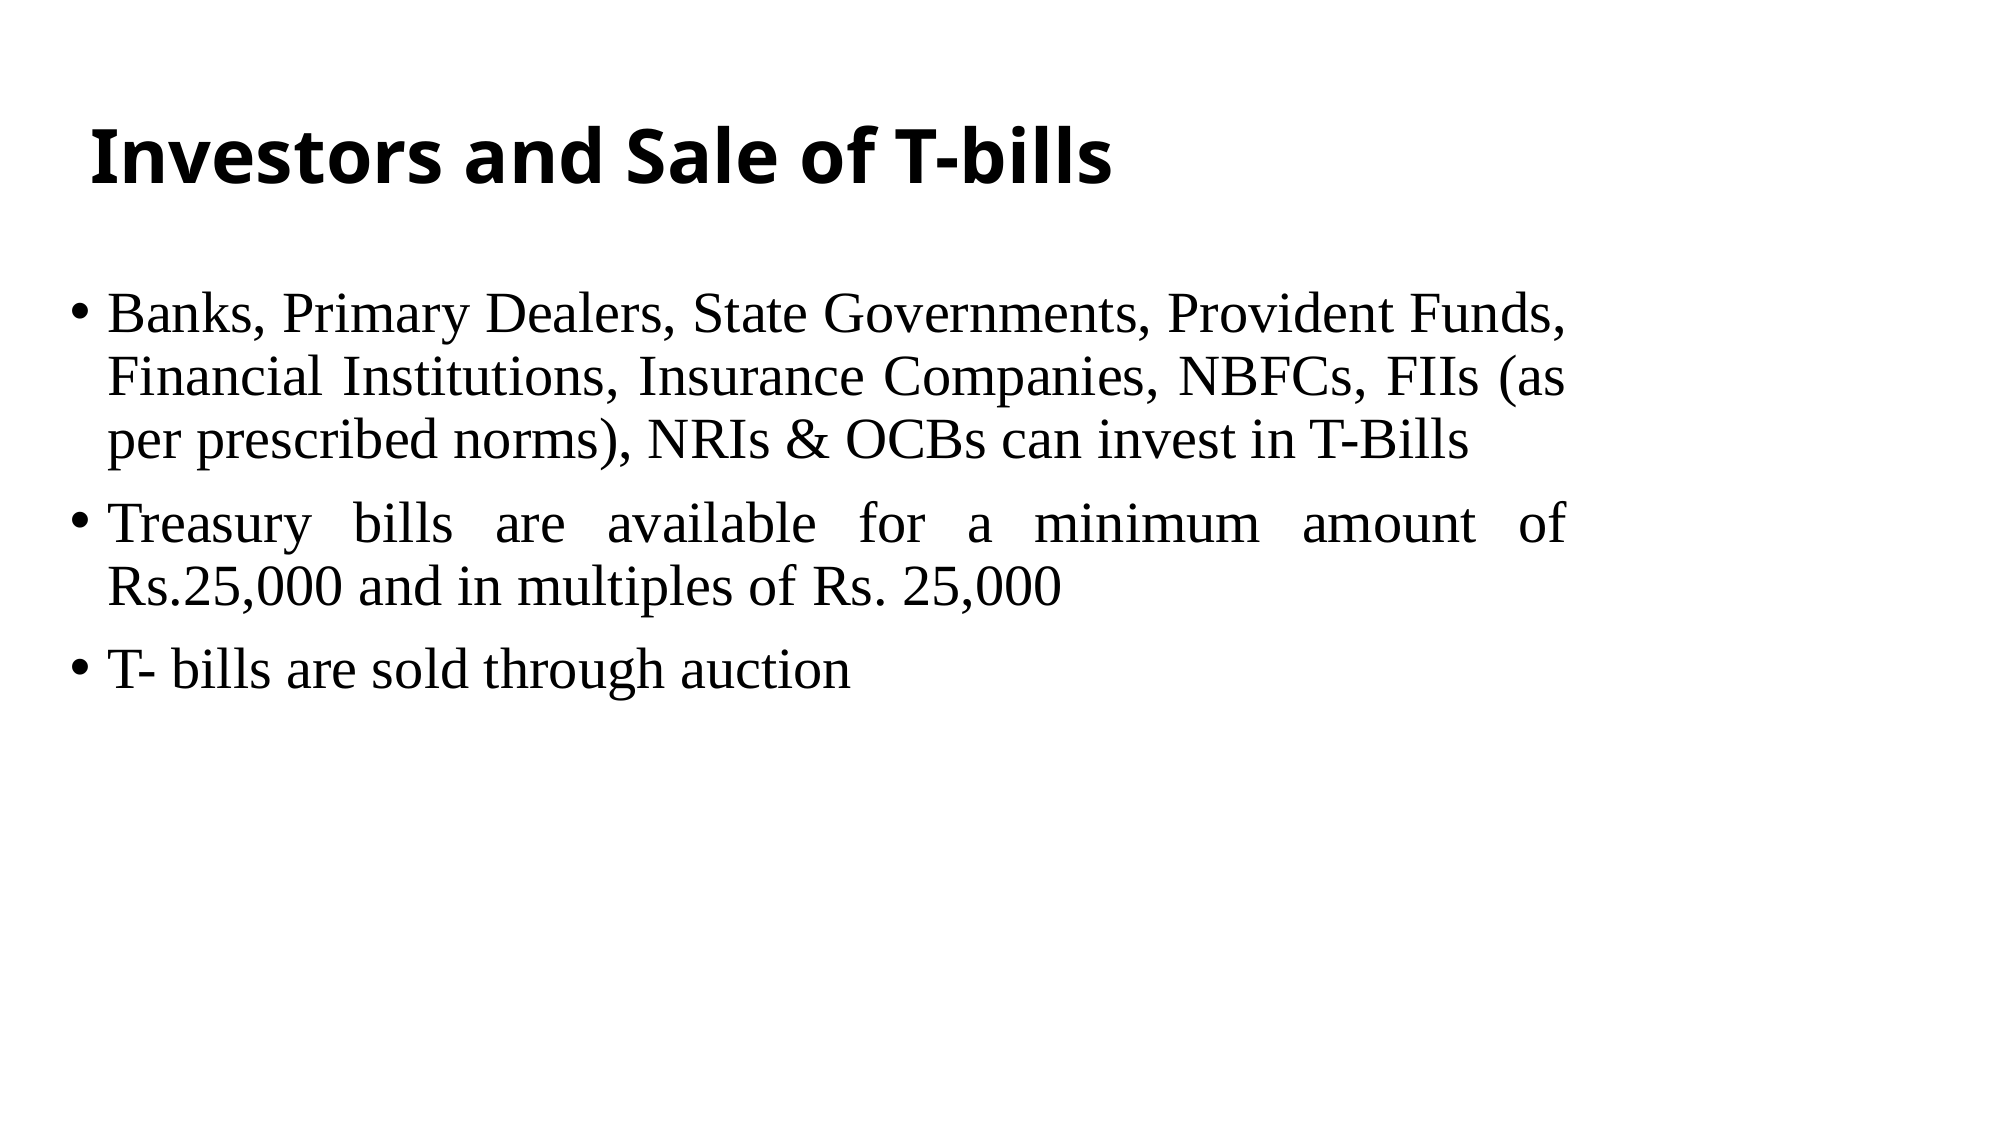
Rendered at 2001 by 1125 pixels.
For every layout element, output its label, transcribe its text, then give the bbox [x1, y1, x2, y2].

list Banks, Primary Dealers, State Governments, Provident Funds, Financial Institutions, Insurance Companies, NBFCs, FIIs (as per prescribed norms), NRIs & OCBs can invest in T-Bills Treasury bills are available for a minimum amount of Rs.25,000 and in multiples of Rs. 25,000 T- bills are sold through auction [54, 274, 1583, 838]
title Investors and Sale of T-bills [75, 110, 1810, 298]
